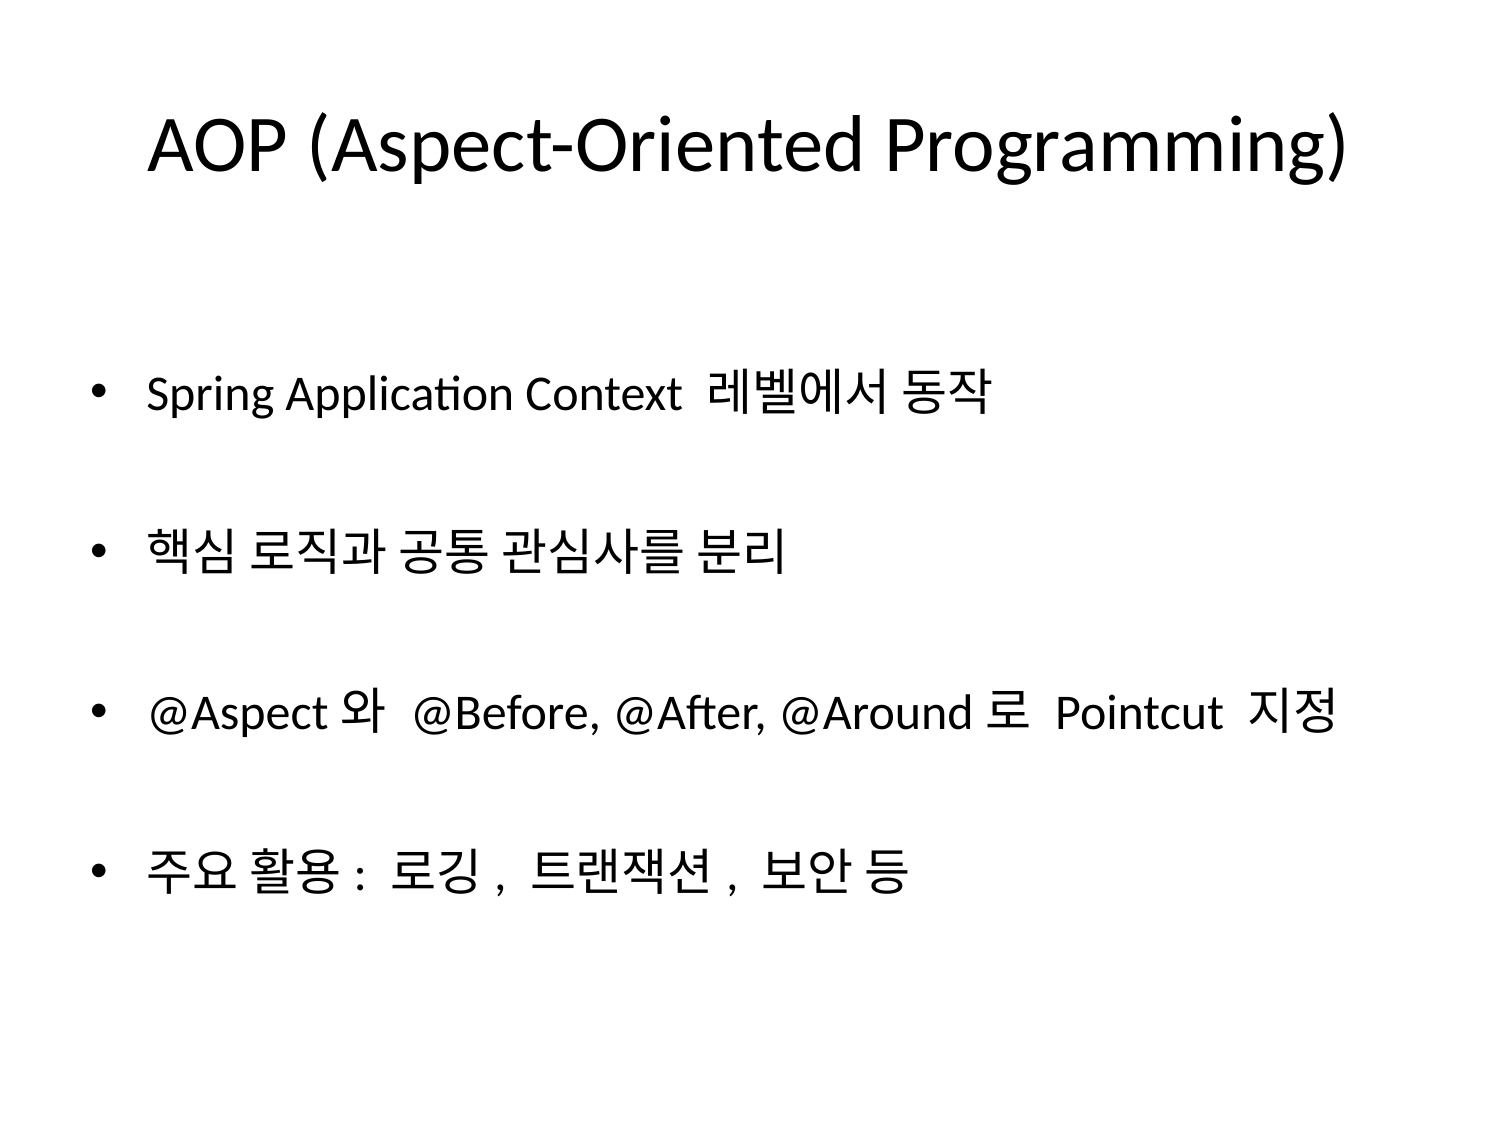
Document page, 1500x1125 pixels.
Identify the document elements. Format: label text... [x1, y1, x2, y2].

title AOP (Aspect-Oriented Programming) [75, 45, 1425, 233]
list Spring Application Context 레벨에서 동작 핵심 로직과 공통 관심사를 분리 @Aspect와 @Before, @After, @Around로 Pointcut 지정 주요 활용: 로깅, 트랜잭션, 보안 등 [75, 262, 1425, 1005]
